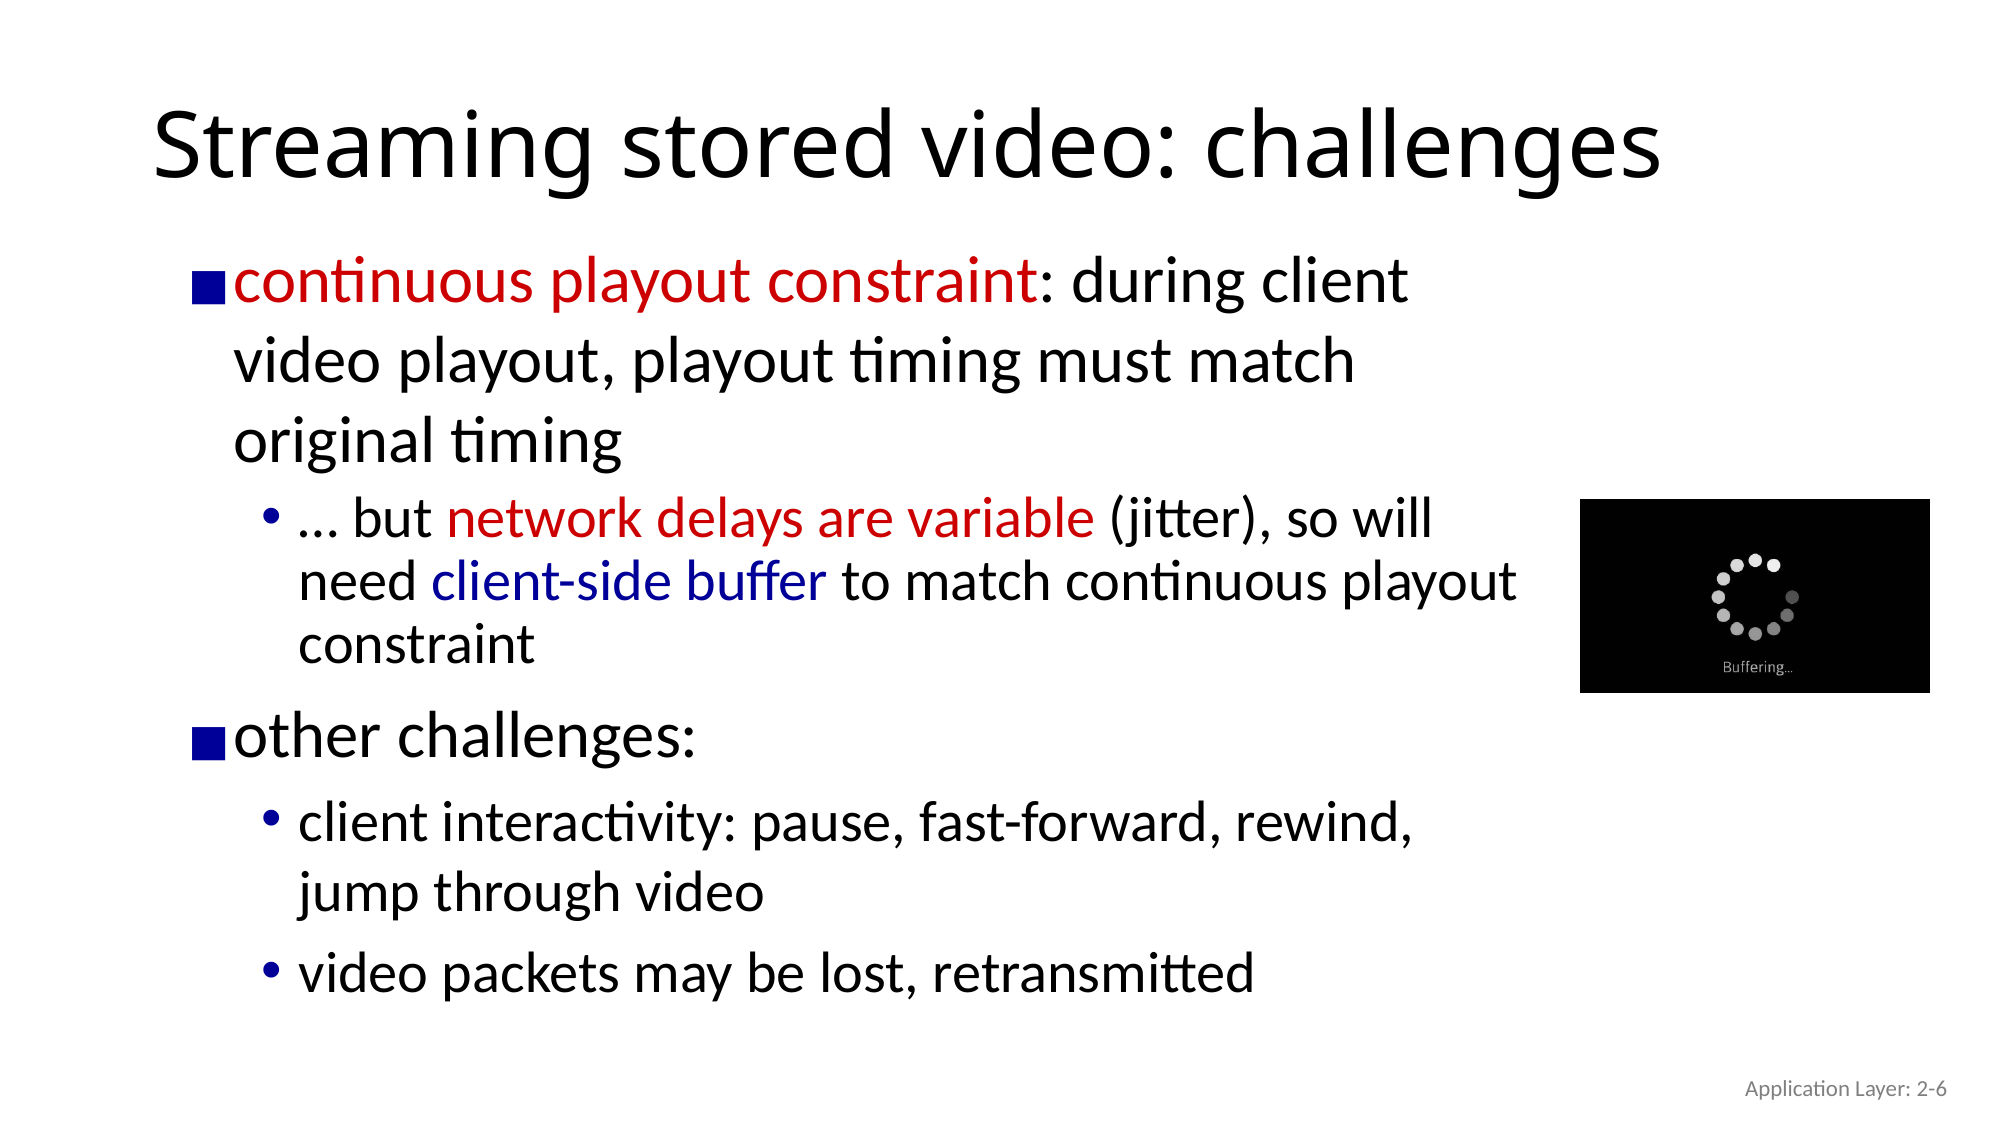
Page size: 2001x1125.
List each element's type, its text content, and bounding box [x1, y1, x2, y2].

text_box continuous playout constraint: during client video playout, playout timing must match original timing … but network delays are variable (jitter), so will need client-side buffer to match continuous playout constraint [171, 228, 1575, 965]
slide_number Application Layer: 2-6 [1512, 1056, 1963, 1117]
picture [1580, 499, 1930, 693]
text_box other challenges: client interactivity: pause, fast-forward, rewind, jump through video video packets may be lost, retransmitted [171, 683, 1513, 875]
title Streaming stored video: challenges [137, 74, 1863, 221]
